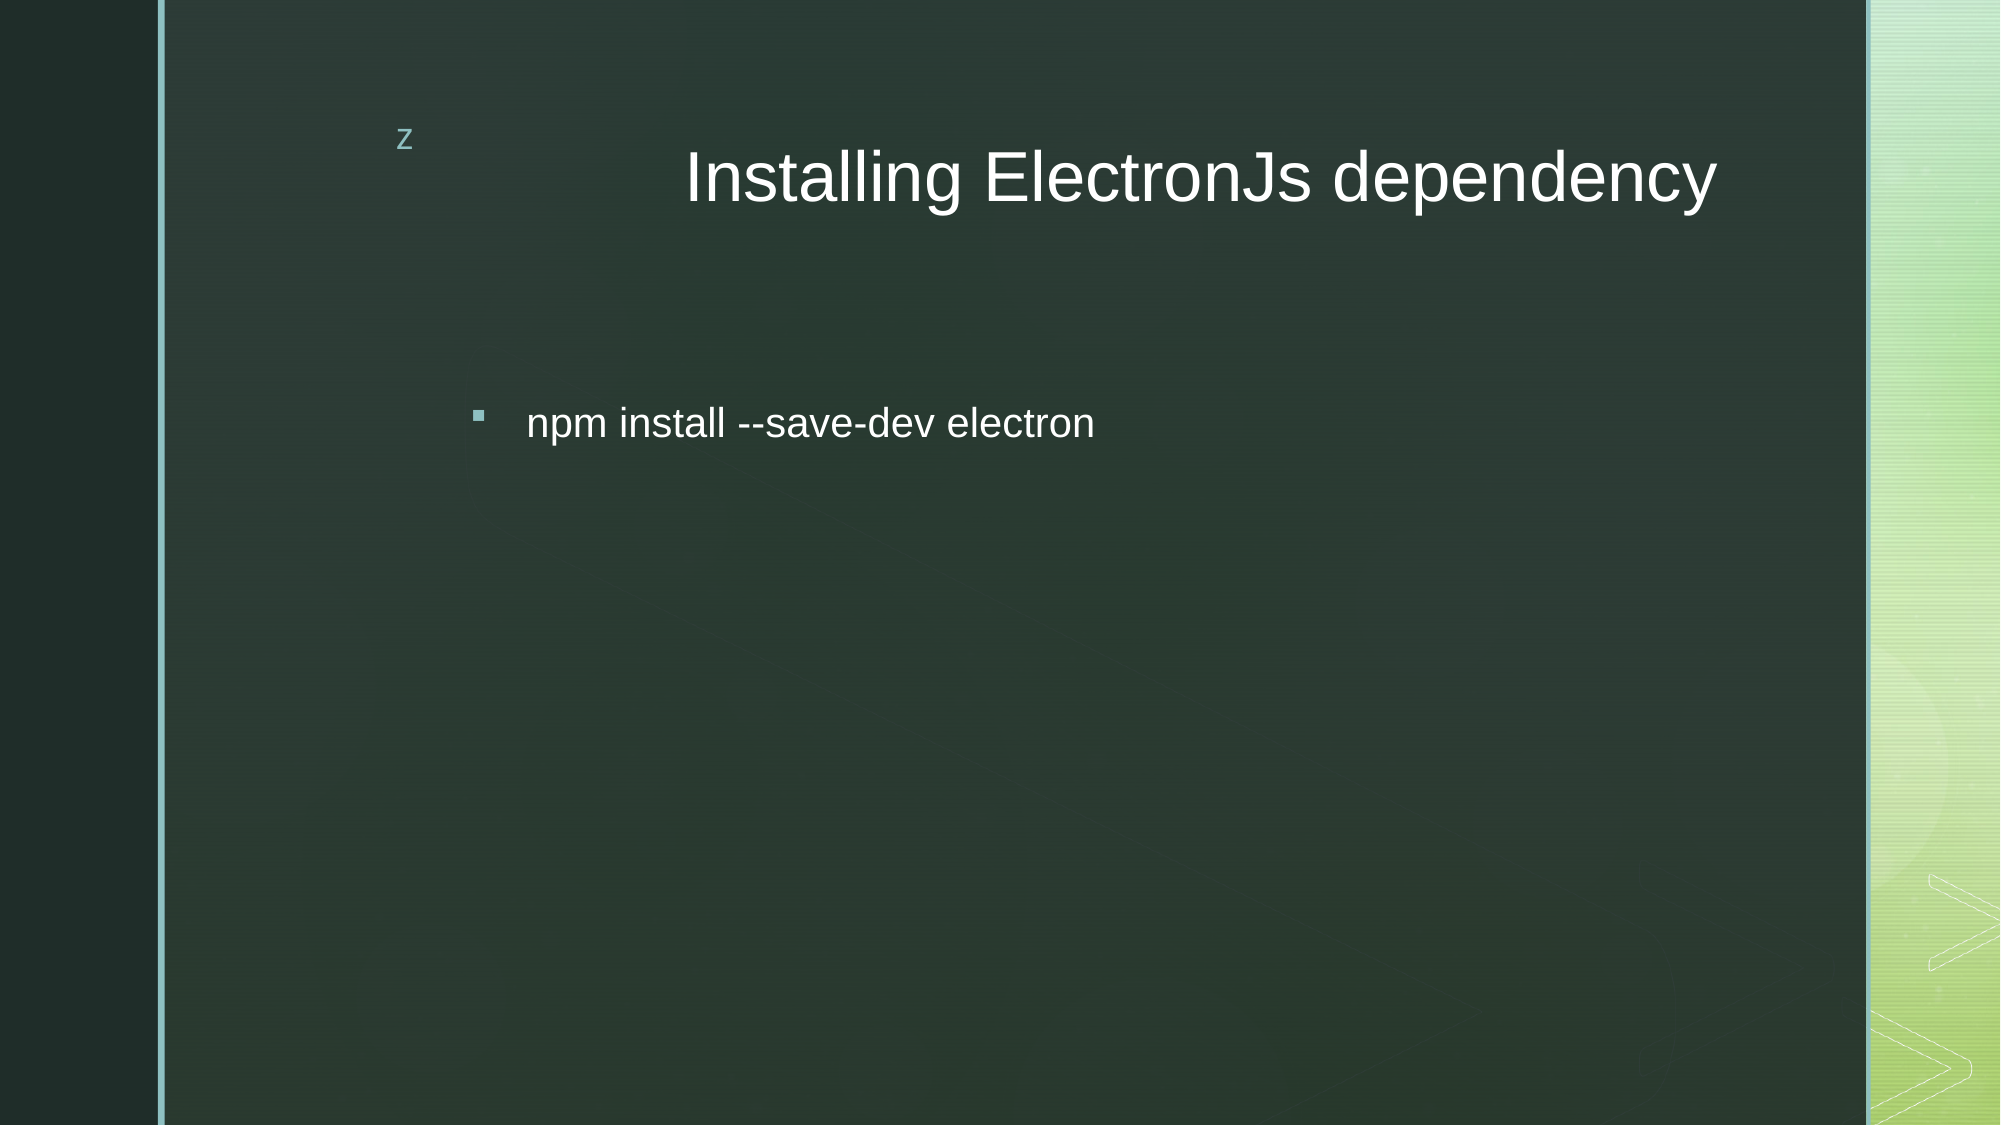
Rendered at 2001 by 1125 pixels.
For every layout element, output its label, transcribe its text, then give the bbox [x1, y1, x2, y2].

picture [1871, 0, 2001, 1125]
list npm install --save-dev electron [454, 336, 1734, 496]
title Installing ElectronJs dependency [428, 132, 1734, 310]
